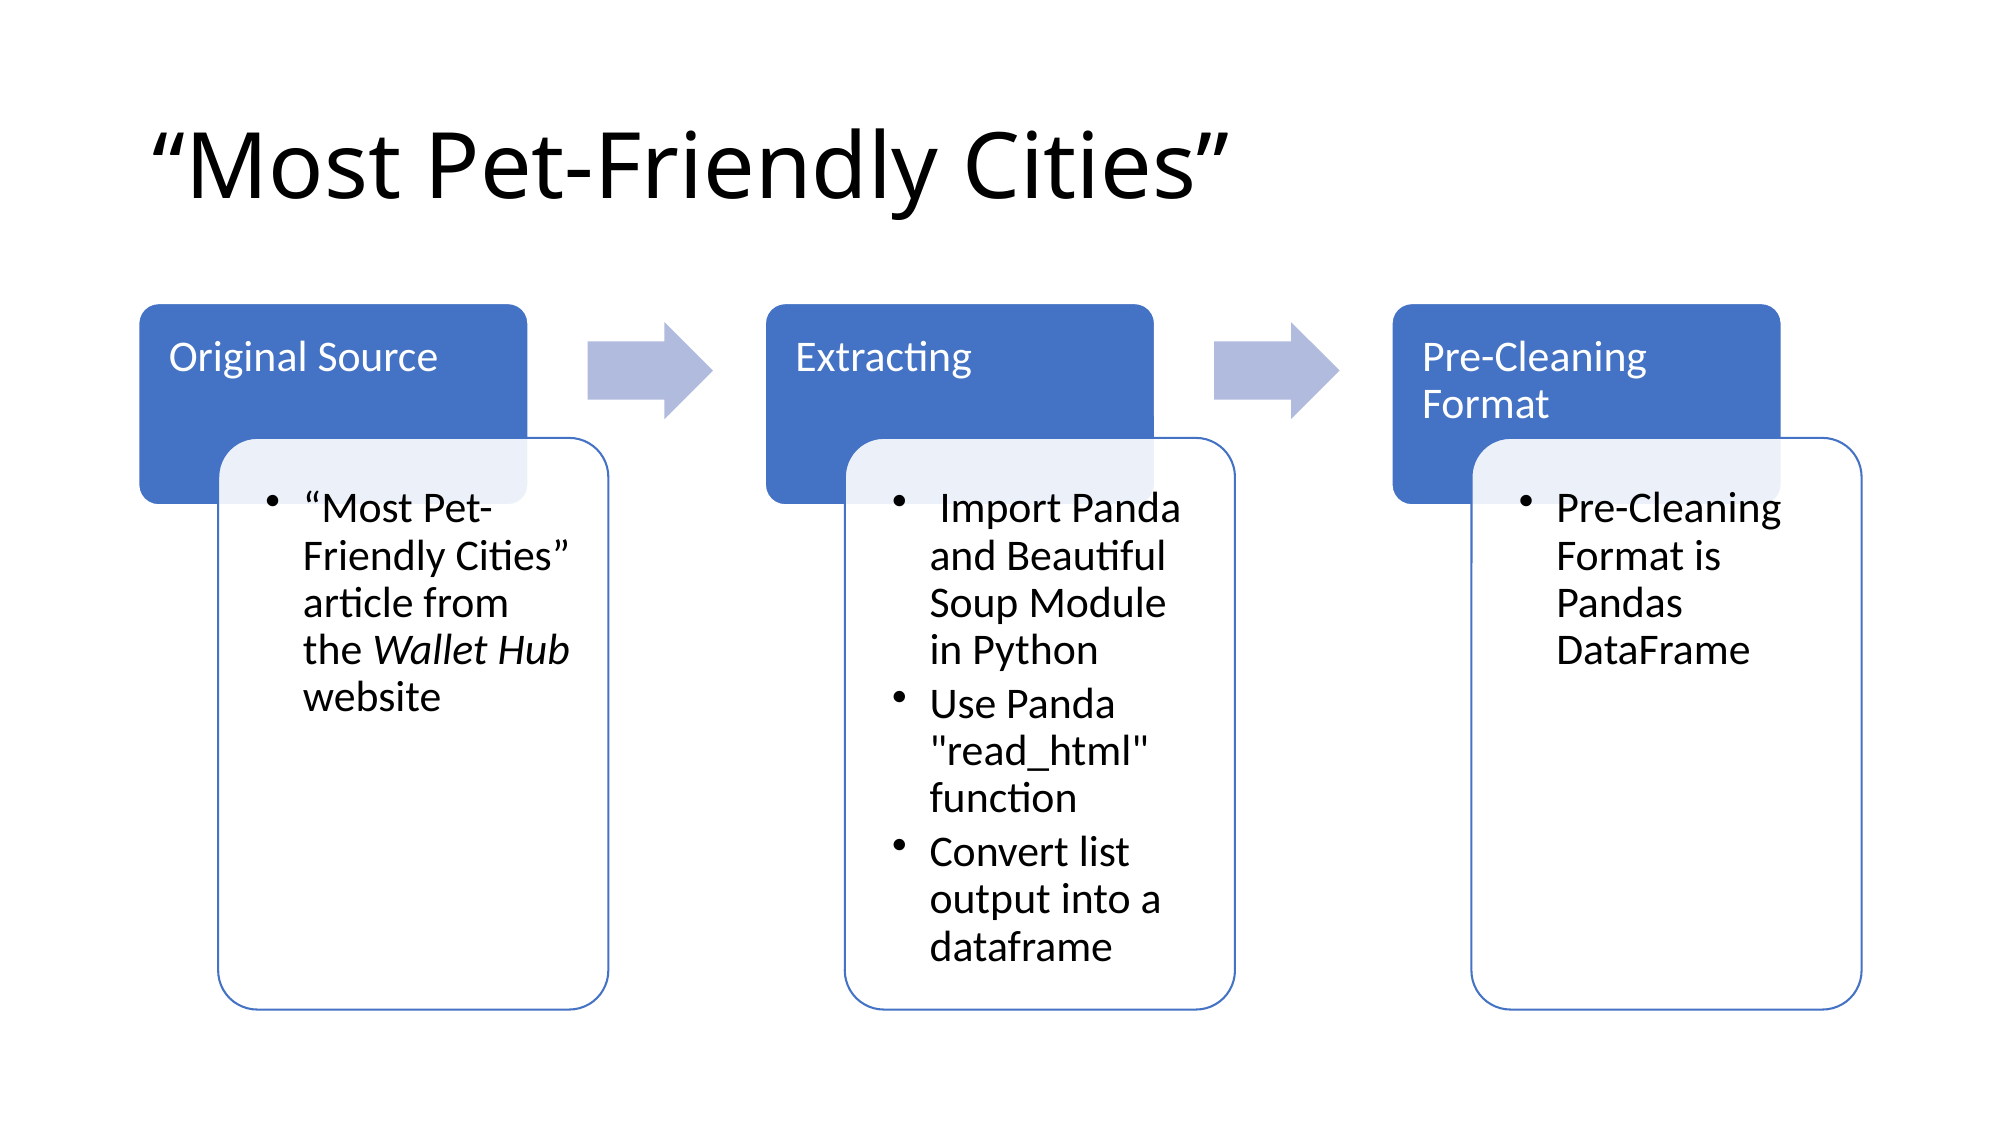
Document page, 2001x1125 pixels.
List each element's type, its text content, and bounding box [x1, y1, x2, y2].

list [137, 299, 1863, 1014]
title “Most Pet-Friendly Cities” [137, 59, 1863, 278]
